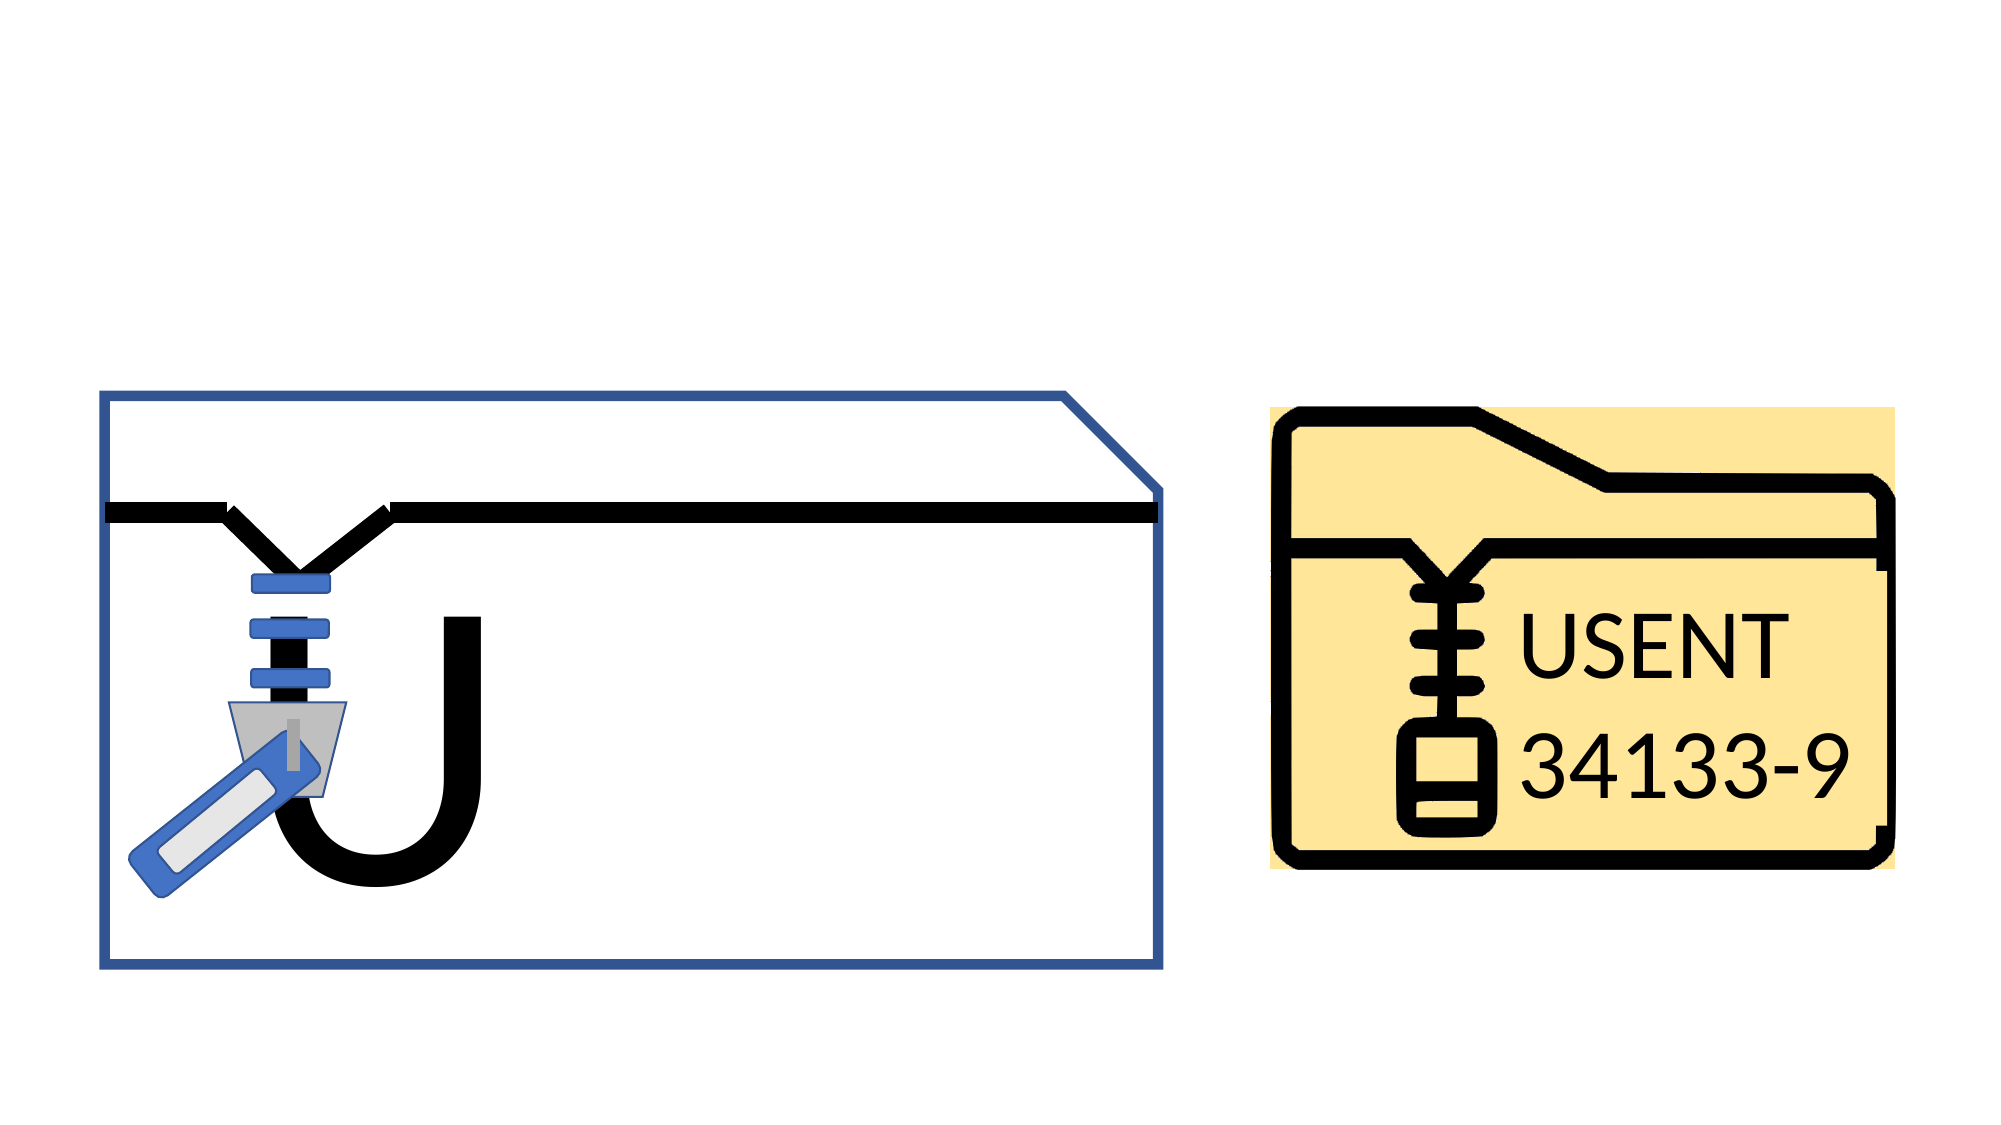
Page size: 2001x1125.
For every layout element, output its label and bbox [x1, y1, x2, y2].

text_box [119, 702, 347, 843]
text_box [103, 394, 1160, 966]
text_box [1270, 406, 1896, 870]
text_box [228, 460, 655, 981]
